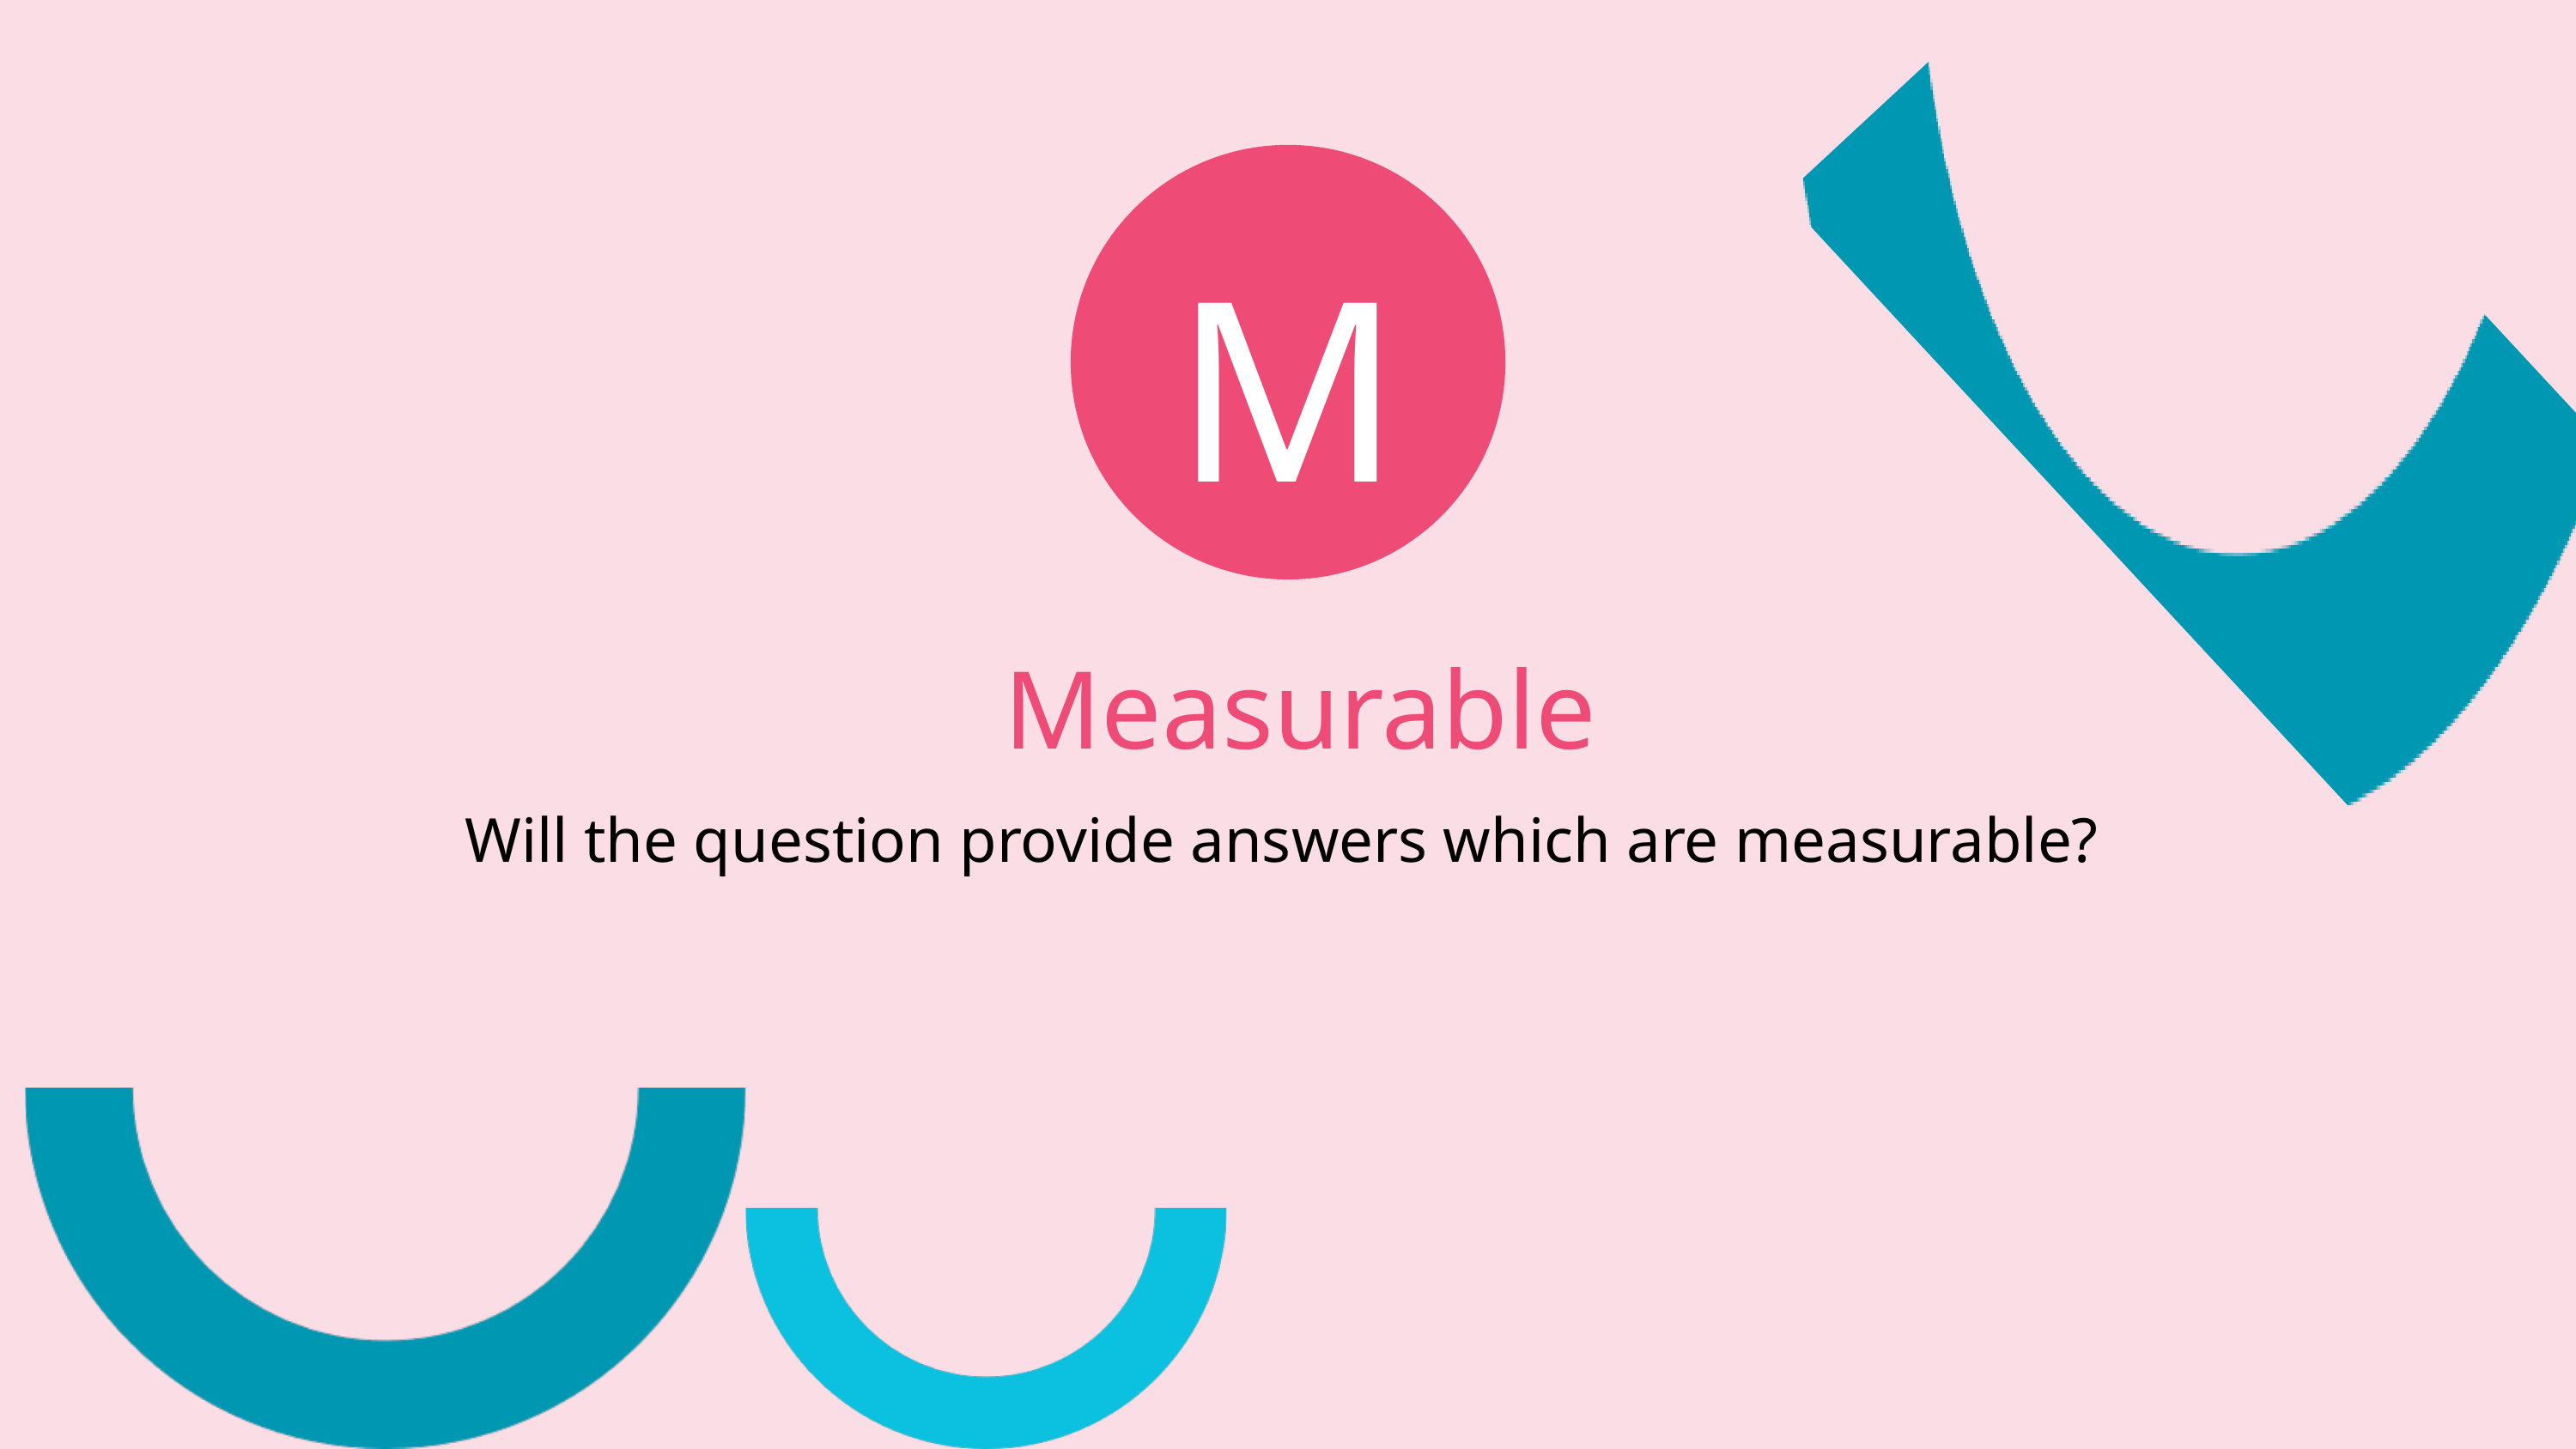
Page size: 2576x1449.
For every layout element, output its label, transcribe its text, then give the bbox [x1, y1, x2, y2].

text_box Measurable [986, 620, 1615, 771]
text_box [745, 1208, 1227, 1449]
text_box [1070, 144, 1506, 580]
text_box [1783, 0, 2576, 834]
text_box [25, 1088, 746, 1449]
text_box Will the question provide answers which are measurable? [327, 789, 2238, 875]
